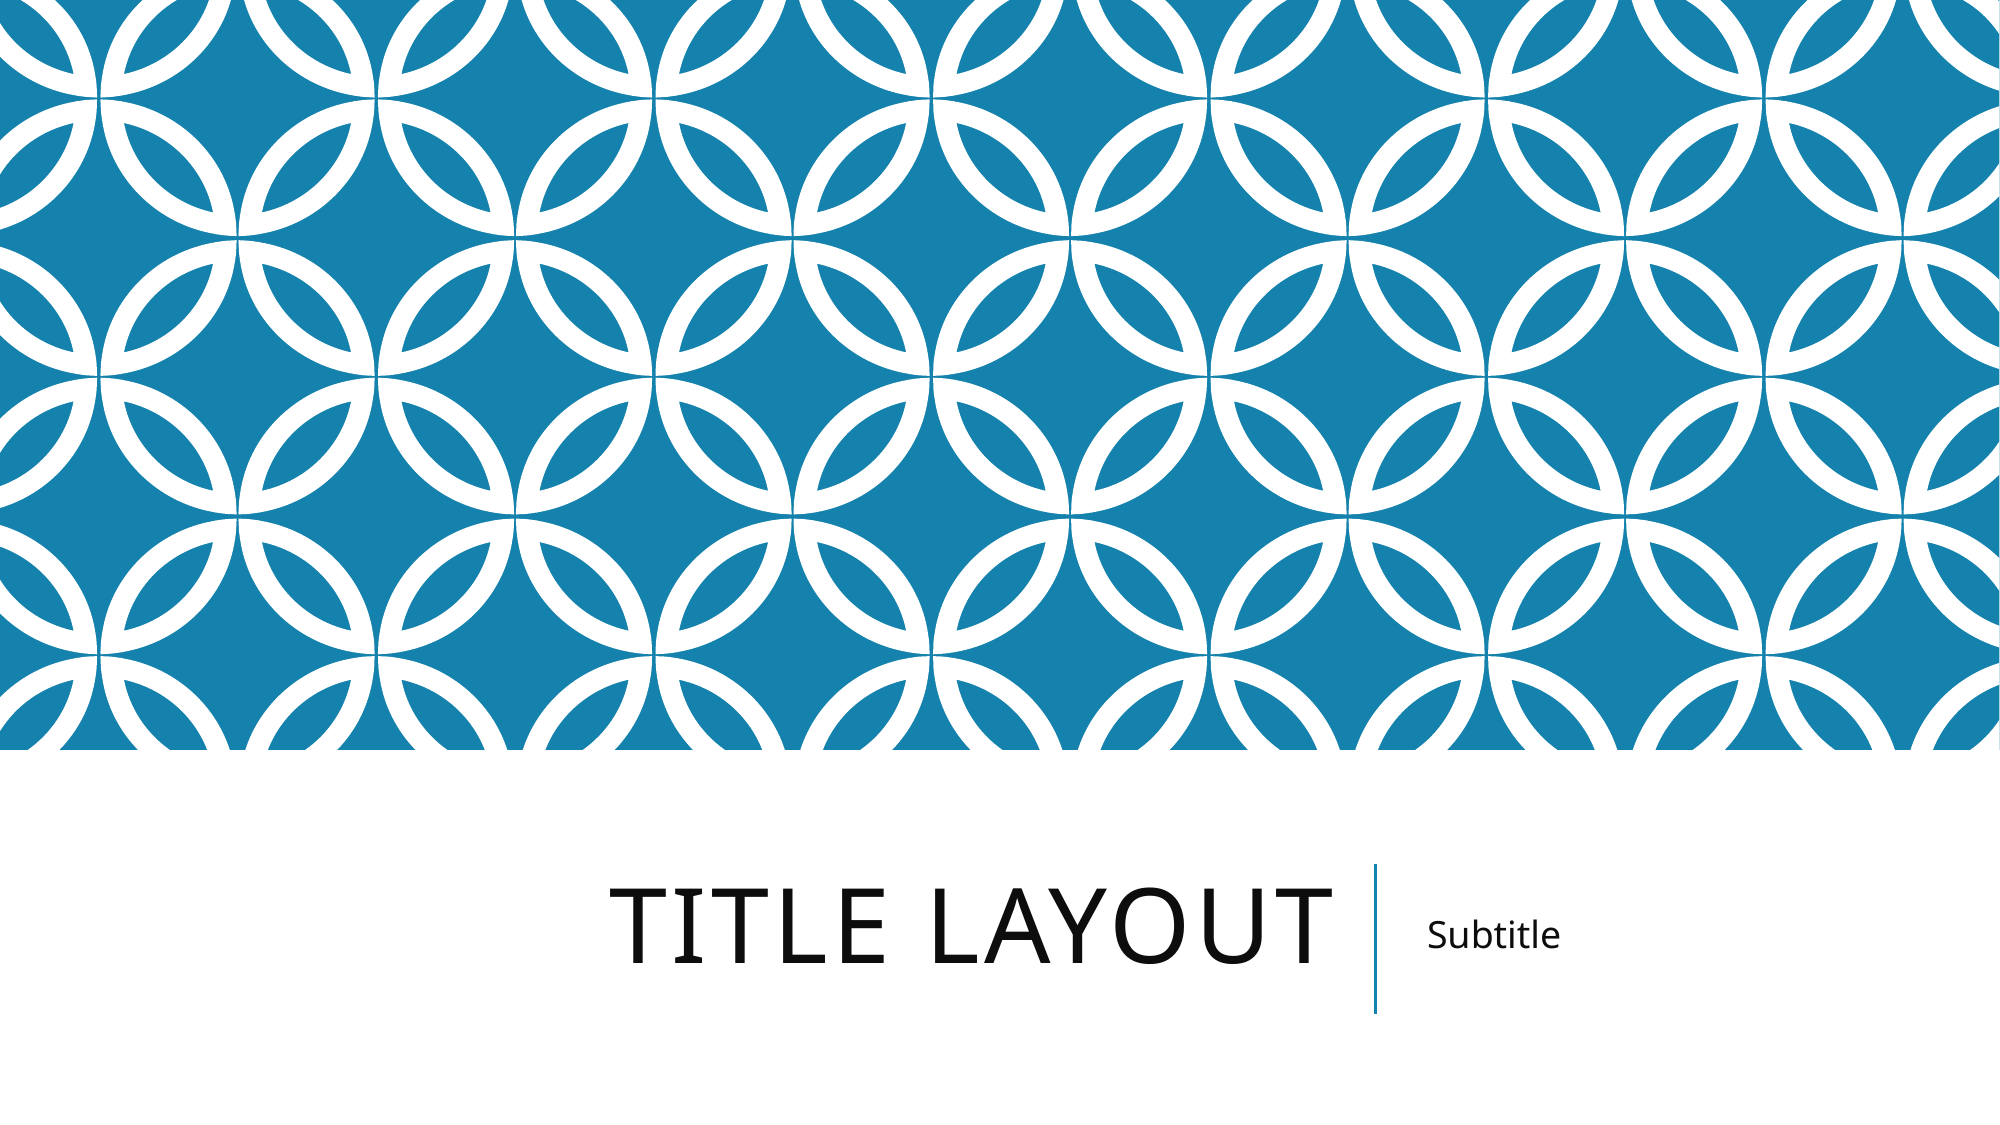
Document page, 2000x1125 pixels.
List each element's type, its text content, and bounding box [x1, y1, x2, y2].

subtitle Subtitle [1412, 813, 1937, 1054]
title Title Layout [75, 813, 1350, 1054]
